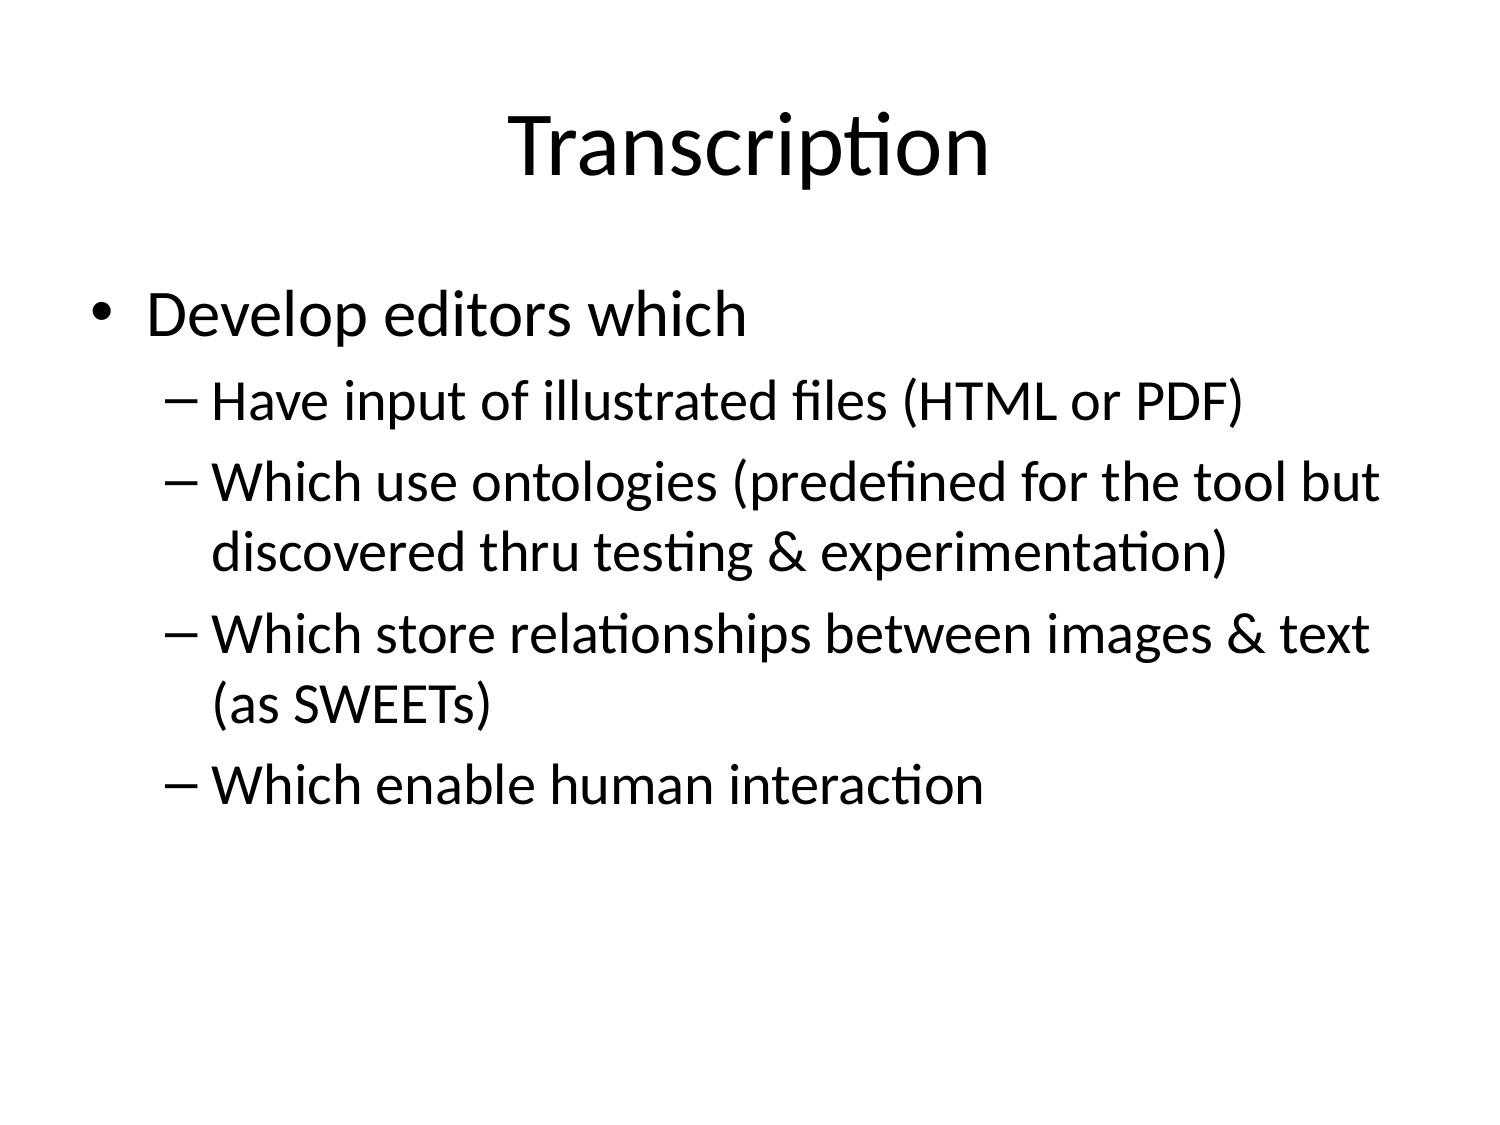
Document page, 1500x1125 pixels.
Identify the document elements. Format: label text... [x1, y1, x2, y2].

list Develop editors which Have input of illustrated files (HTML or PDF) Which use ontologies (predefined for the tool but discovered thru testing & experimentation) Which store relationships between images & text (as SWEETs) Which enable human interaction [75, 262, 1425, 1005]
title Transcription [75, 45, 1425, 233]
